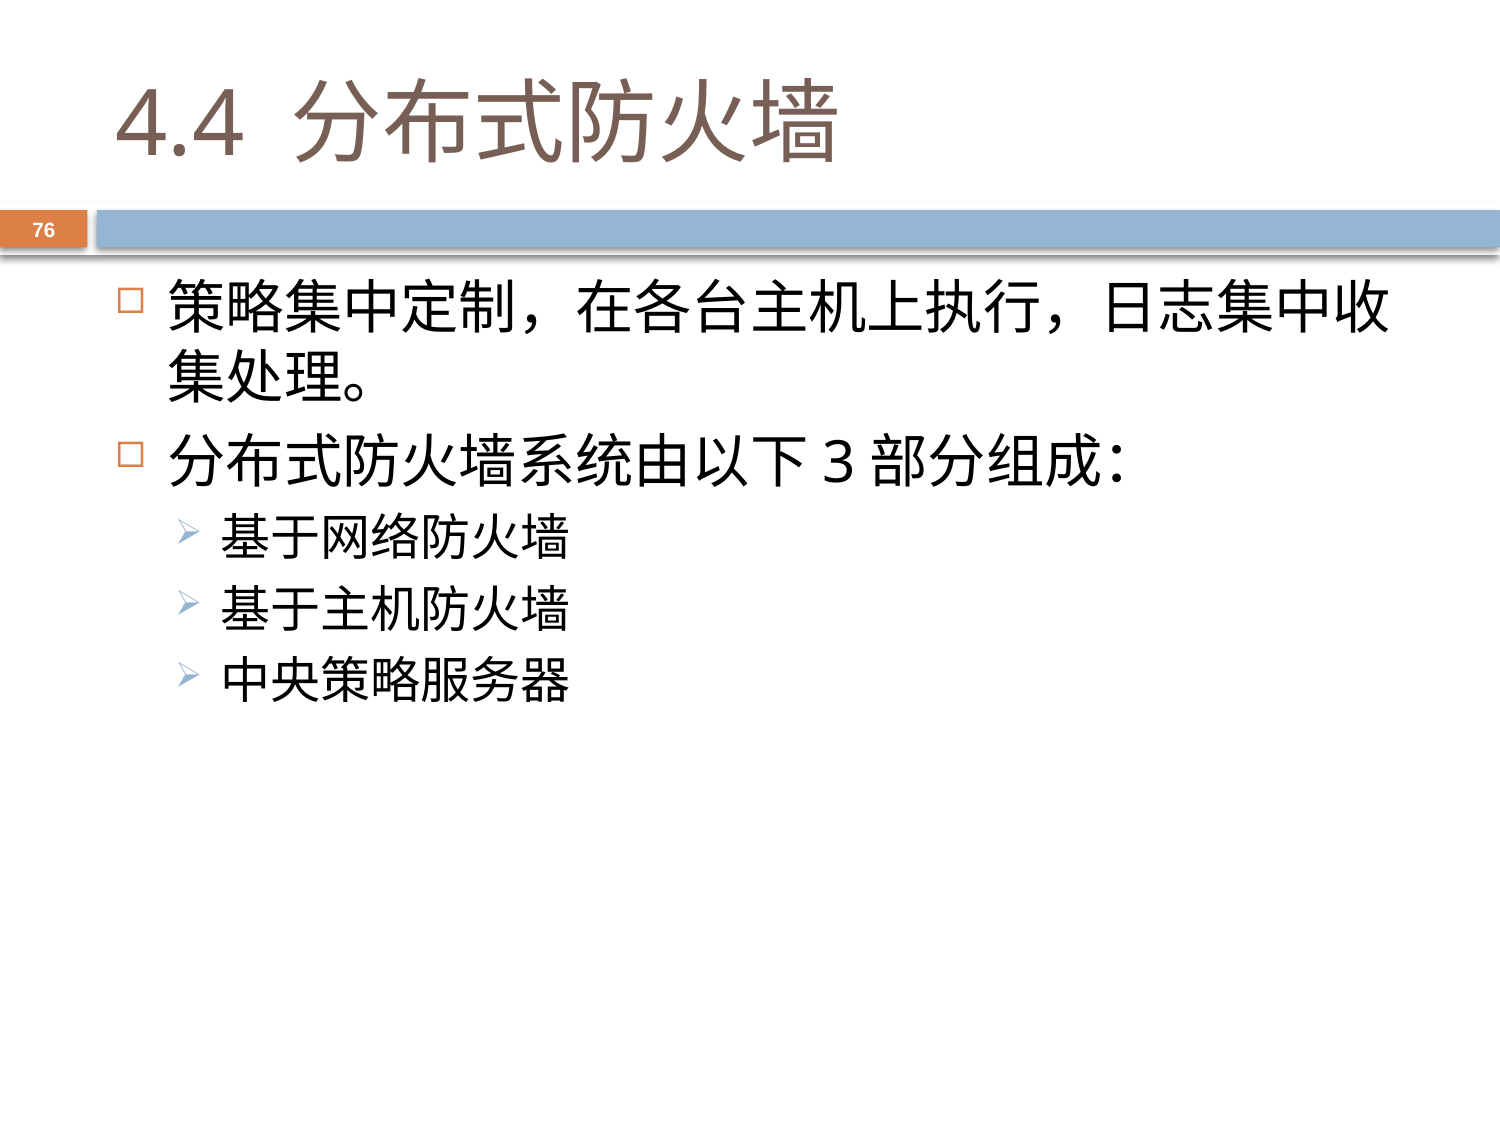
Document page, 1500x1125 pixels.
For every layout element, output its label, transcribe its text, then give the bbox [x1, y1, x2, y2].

title 4.4 分布式防火墙 [100, 37, 1438, 200]
slide_number 76 [0, 208, 88, 249]
list 策略集中定制，在各台主机上执行，日志集中收集处理。 分布式防火墙系统由以下3部分组成： 基于网络防火墙 基于主机防火墙 中央策略服务器 [100, 262, 1438, 1000]
